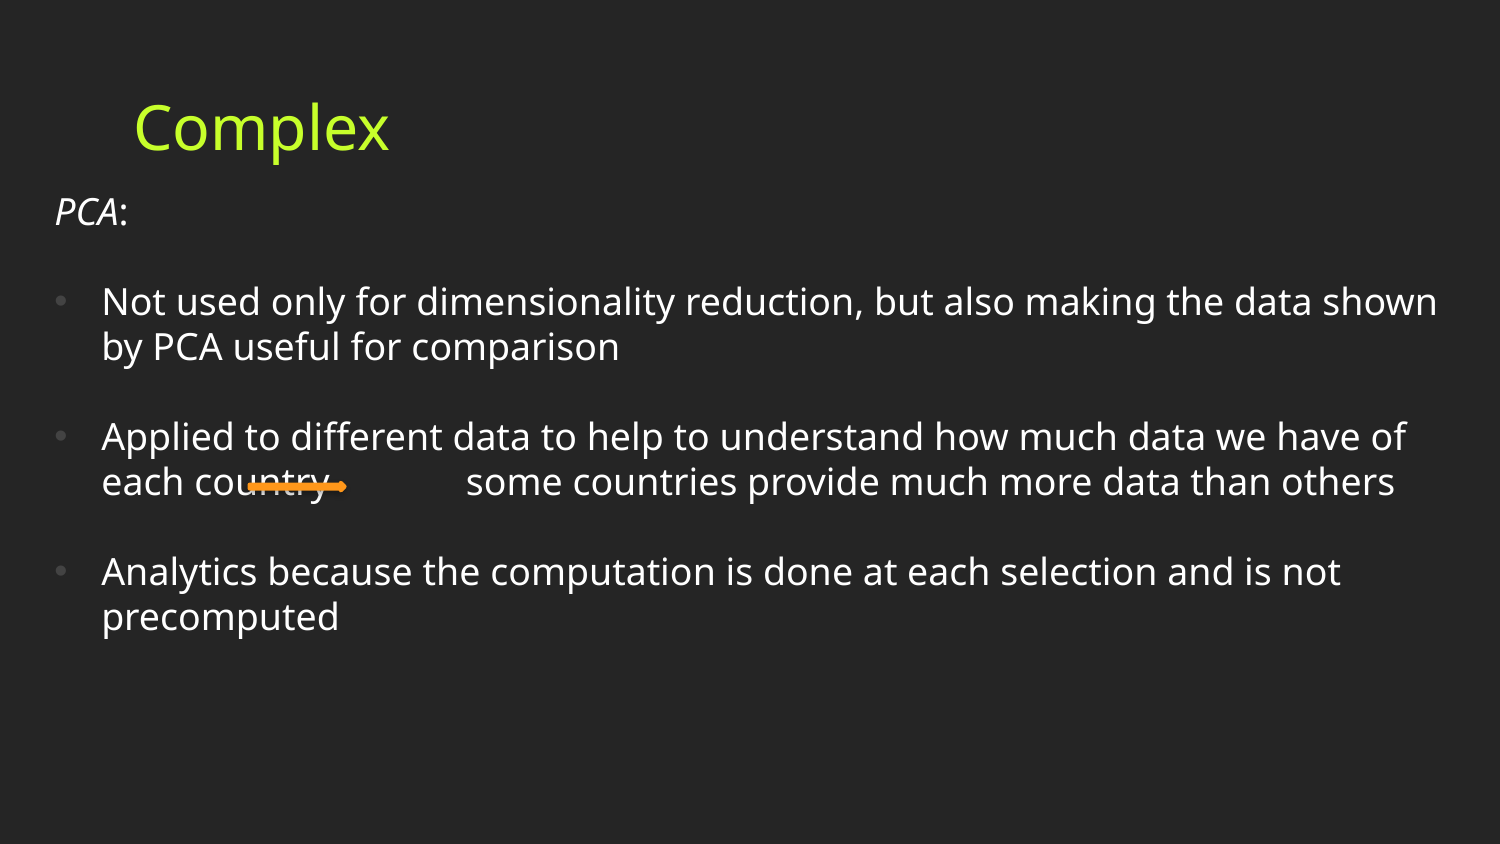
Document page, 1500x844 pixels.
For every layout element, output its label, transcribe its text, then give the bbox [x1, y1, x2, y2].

title Complex [117, 72, 1383, 174]
text_box [249, 482, 345, 491]
list PCA: Not used only for dimensionality reduction, but also making the data shown by PCA useful for comparison Applied to different data to help to understand how much data we have of each country some countries provide much more data than others Analytics because the computation is done at each selection and is not precomputed [48, 174, 1459, 744]
